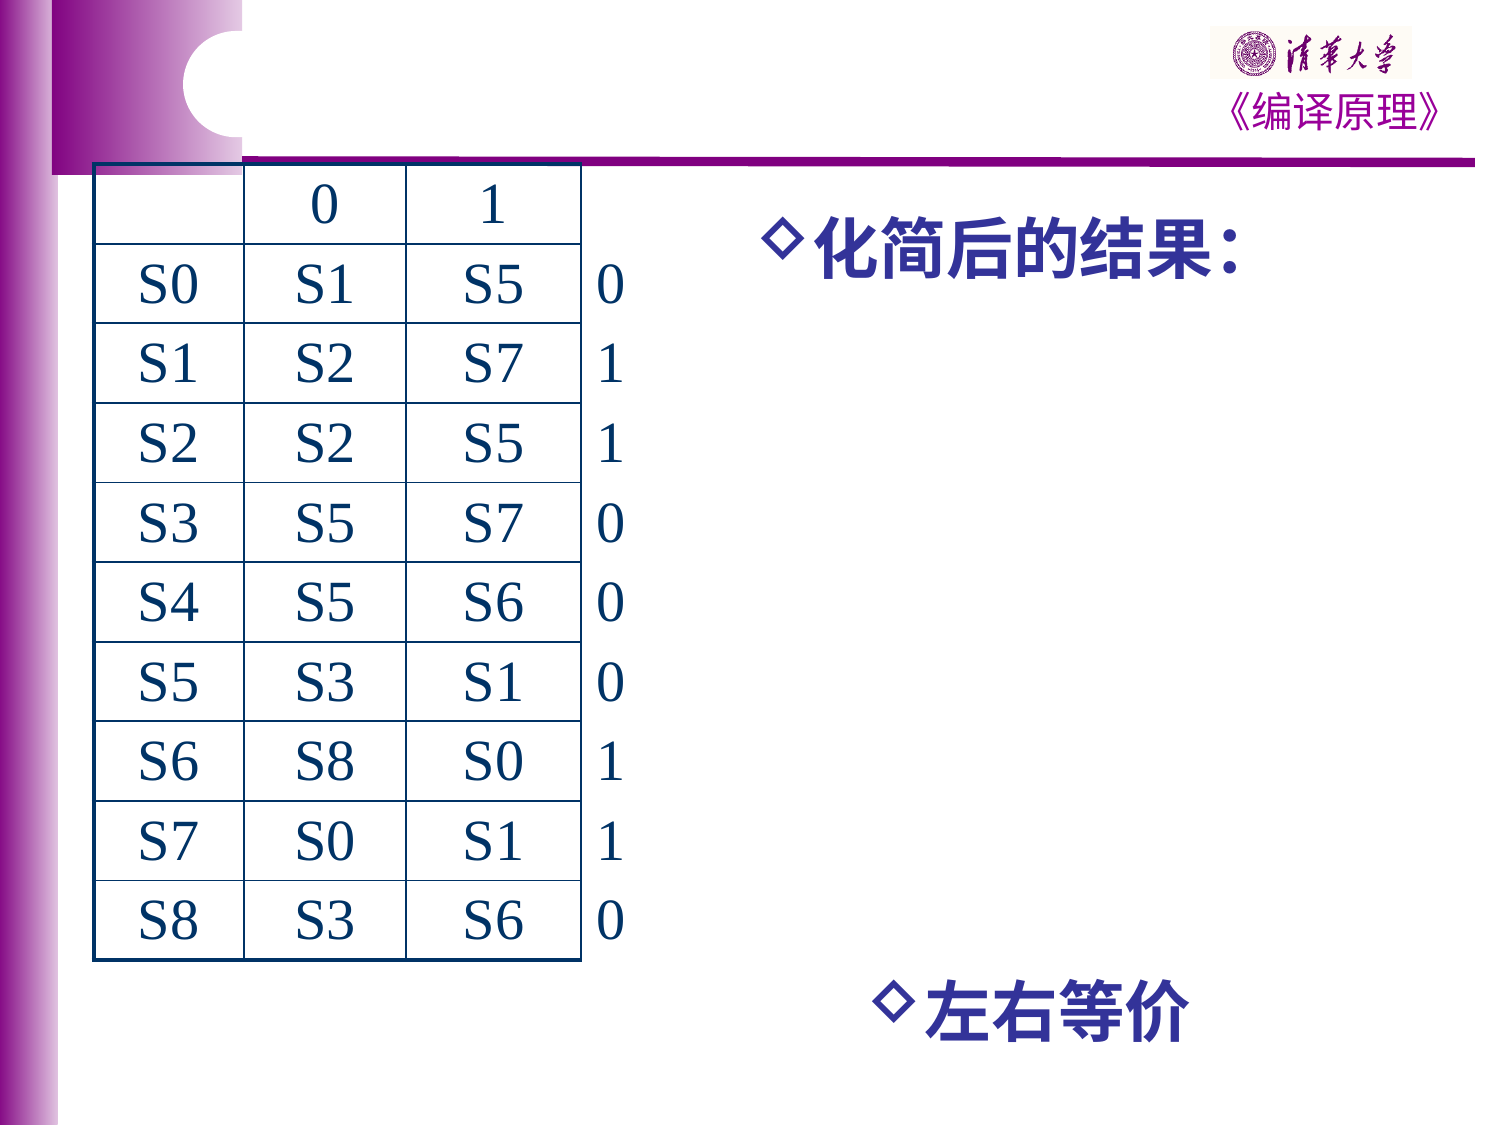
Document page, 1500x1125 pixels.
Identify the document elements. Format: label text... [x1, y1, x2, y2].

table_cell S2 [245, 324, 405, 402]
table_cell S3 [245, 881, 405, 958]
table_cell S7 [407, 483, 580, 561]
table_cell S5 [407, 245, 580, 322]
table_cell S8 [96, 881, 243, 958]
table_cell 0 [582, 881, 681, 960]
table_cell S5 [407, 404, 580, 482]
table_header [582, 164, 681, 244]
table_cell S2 [245, 404, 405, 482]
table_cell S6 [96, 722, 243, 800]
table_cell S1 [407, 643, 580, 720]
table_cell S7 [96, 802, 243, 880]
table_cell S6 [407, 881, 580, 958]
table_header 1 [407, 166, 580, 243]
table_cell S5 [96, 643, 243, 720]
text_box 化简后的结果： [738, 199, 1301, 294]
table_header [96, 166, 243, 243]
table_cell S5 [245, 483, 405, 561]
table_cell 1 [582, 801, 681, 881]
table_cell 0 [582, 244, 681, 323]
picture [1210, 26, 1412, 79]
table_cell 0 [582, 642, 681, 721]
table_cell S1 [407, 802, 580, 880]
table_cell S7 [407, 324, 580, 402]
table_cell S3 [96, 483, 243, 561]
table_cell S8 [245, 722, 405, 800]
table_cell S0 [96, 245, 243, 322]
table_cell S1 [96, 324, 243, 402]
table_cell 1 [582, 323, 681, 403]
text_box 左右等价 [849, 962, 1348, 1058]
table_cell S1 [245, 245, 405, 322]
table_cell S6 [407, 563, 580, 641]
table_cell S4 [96, 563, 243, 641]
table_cell 0 [582, 482, 681, 562]
table_cell S3 [245, 643, 405, 720]
table_cell 1 [582, 721, 681, 801]
table_cell S5 [245, 563, 405, 641]
table_cell S2 [96, 404, 243, 482]
table_cell 1 [582, 403, 681, 482]
table_cell 0 [582, 562, 681, 642]
table_header 0 [245, 166, 405, 243]
table_cell S0 [245, 802, 405, 880]
table_cell S0 [407, 722, 580, 800]
